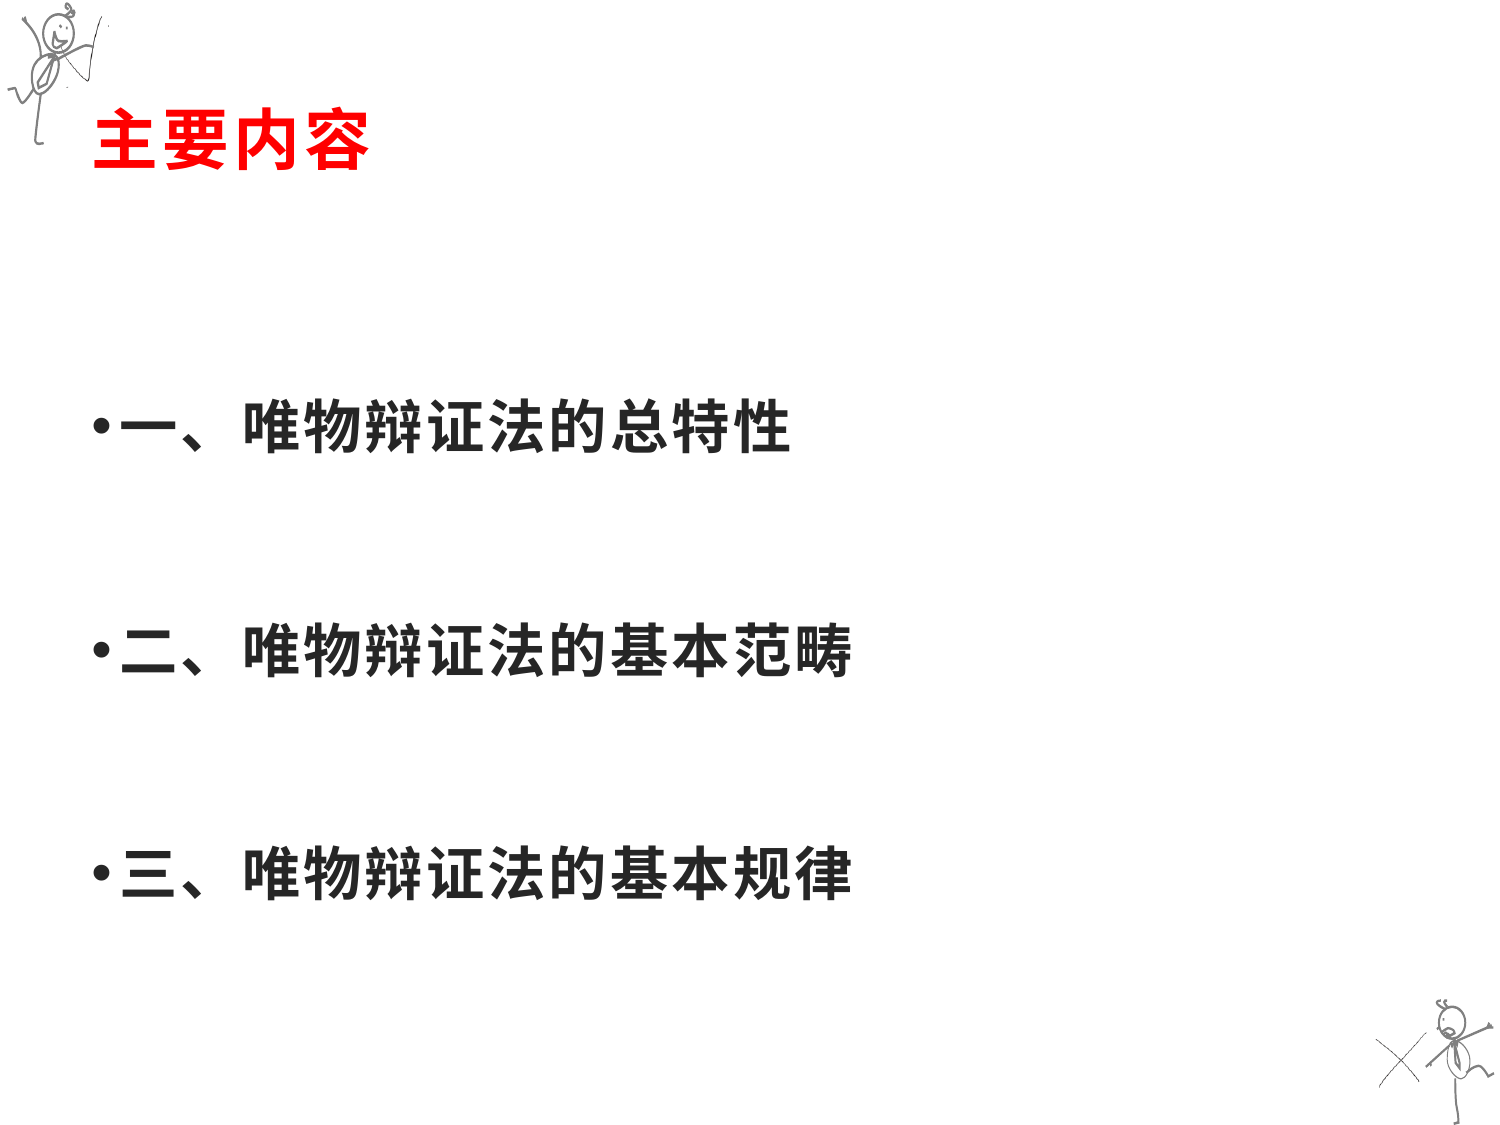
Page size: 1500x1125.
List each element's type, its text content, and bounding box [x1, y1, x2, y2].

picture [1373, 1031, 1429, 1093]
picture [57, 15, 109, 88]
list 一、唯物辩证法的总特性 二、唯物辩证法的基本范畴 三、唯物辩证法的基本规律 [76, 361, 1427, 1028]
picture [57, 16, 72, 51]
title 主要内容 [76, 90, 1427, 278]
